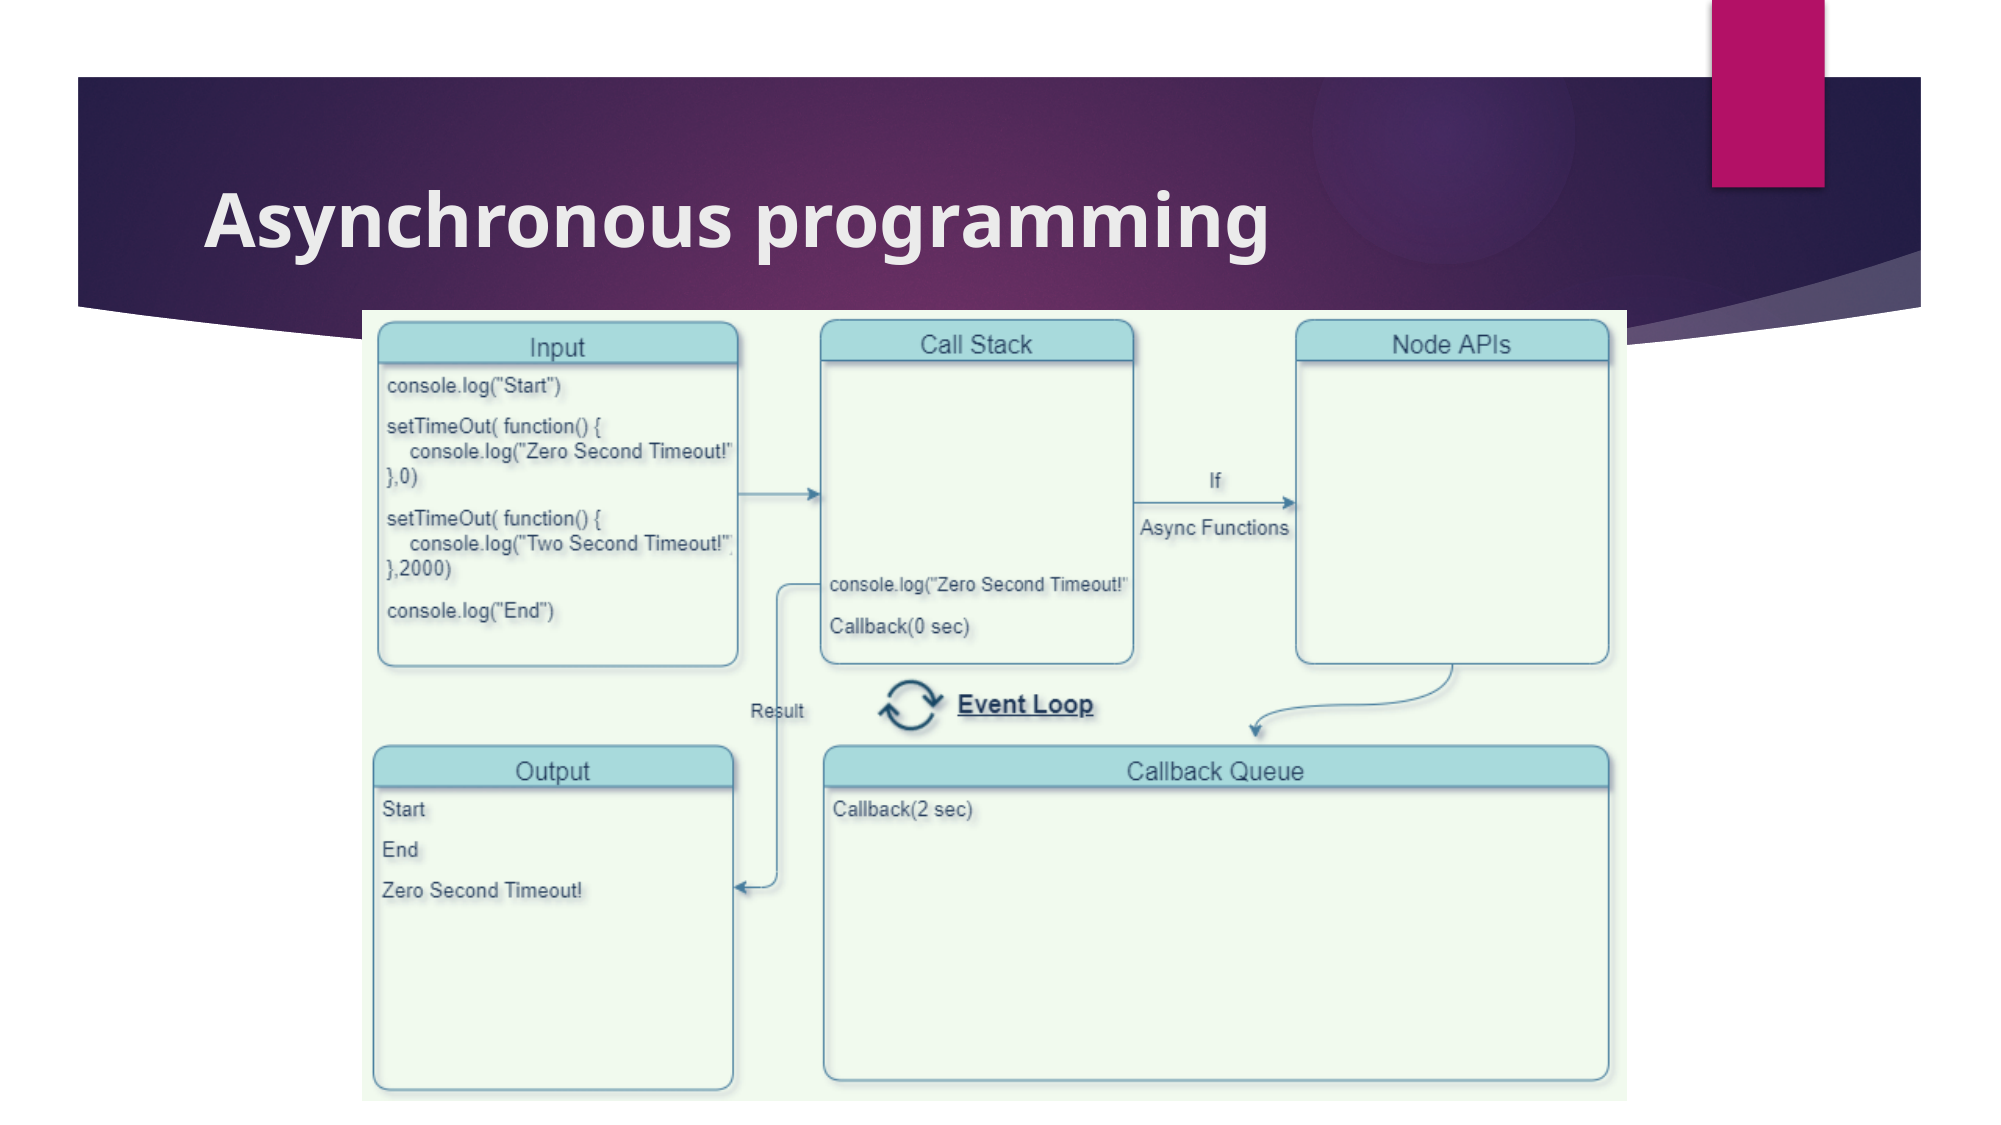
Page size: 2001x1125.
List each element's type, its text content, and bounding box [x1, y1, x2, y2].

title Asynchronous programming [189, 159, 1627, 276]
picture [362, 309, 1627, 1101]
